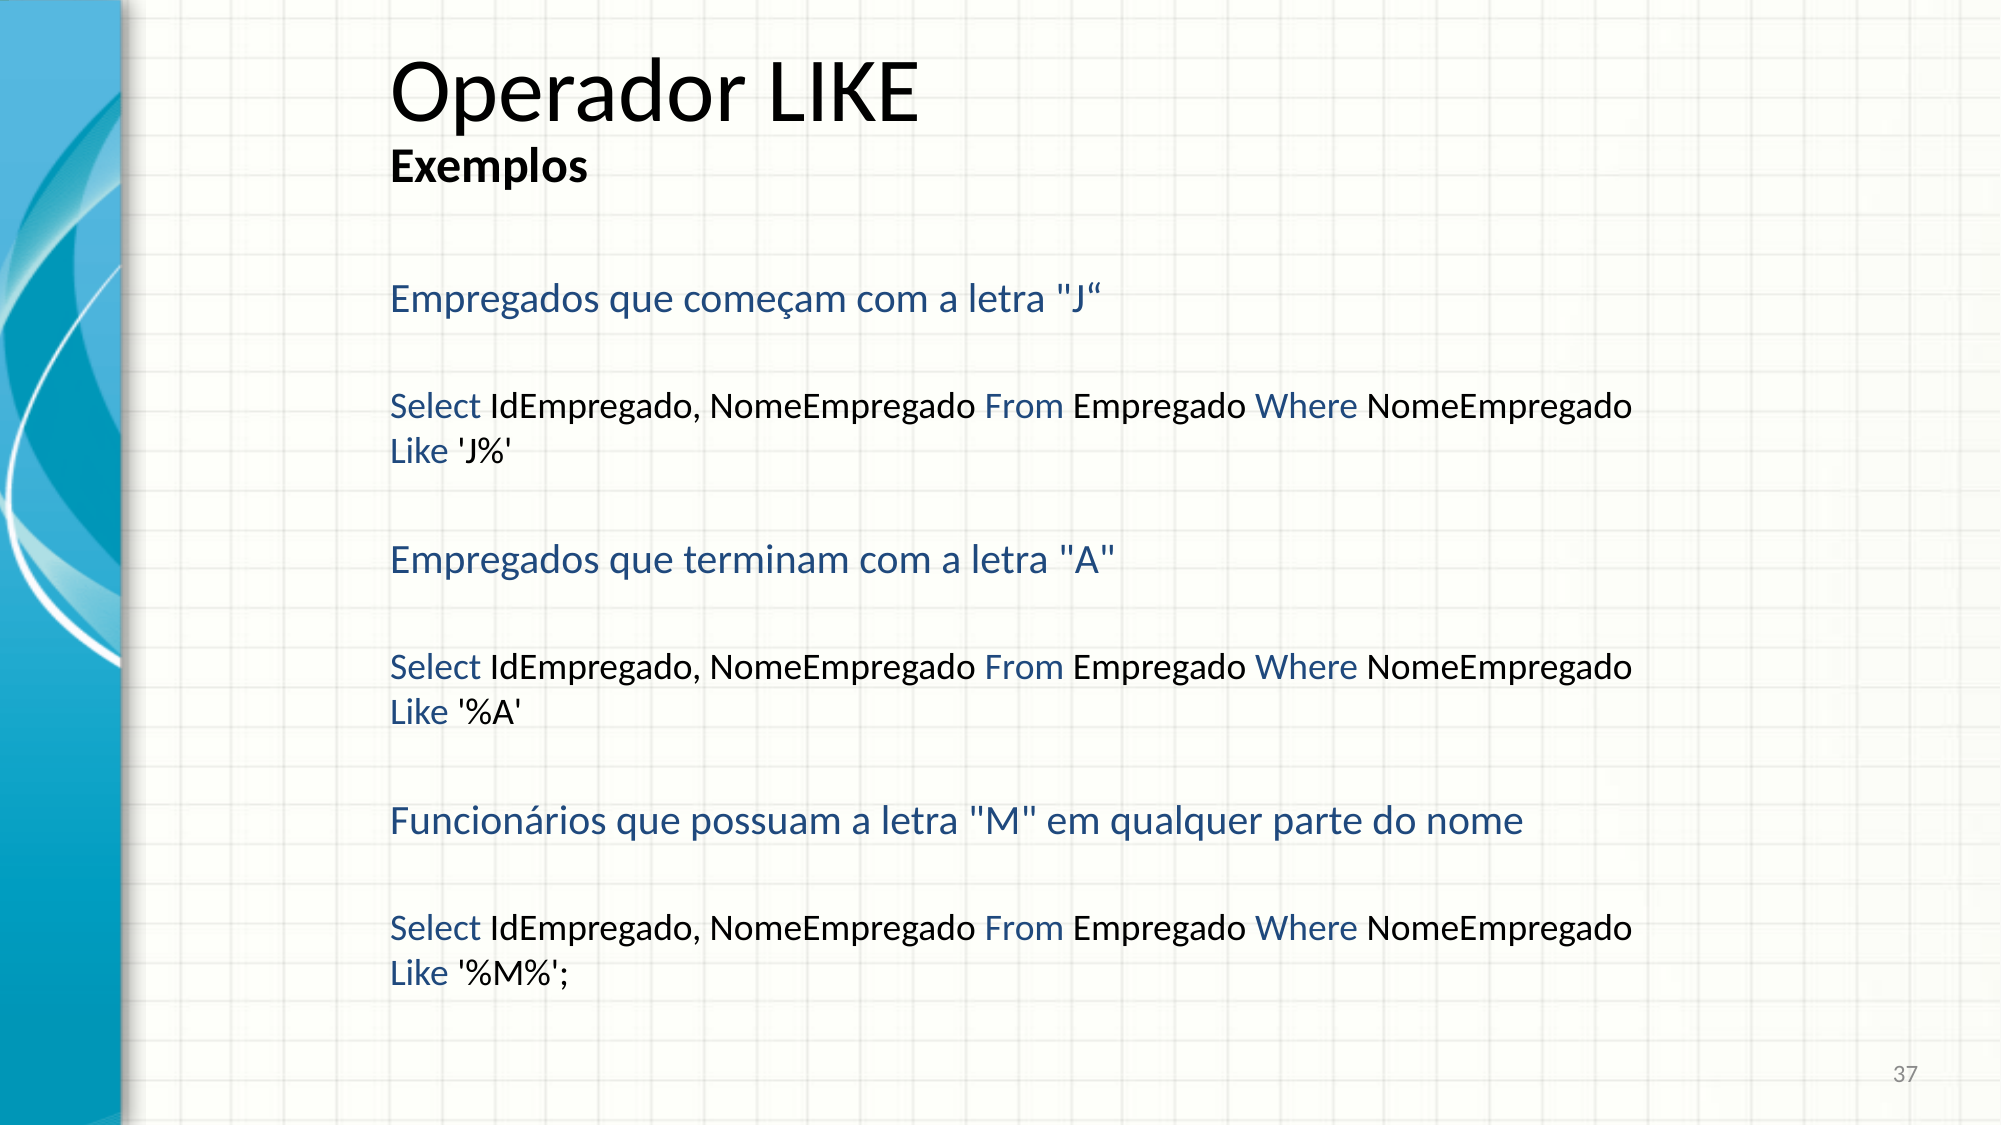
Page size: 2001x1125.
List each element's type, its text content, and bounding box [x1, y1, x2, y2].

picture [0, 0, 2001, 1125]
slide_number 37 [1466, 1042, 1934, 1103]
list Exemplos Empregados que começam com a letra "J“ Select IdEmpregado, NomeEmpregado From Empregado Where NomeEmpregado Like 'J%' Empregados que terminam com a letra "A" Select IdEmpregado, NomeEmpregado From Empregado Where NomeEmpregado Like '%A' Funcionários que possuam a letra "M" em qualquer parte do nome Select IdEmpregado, NomeEmpregado From Empregado Where NomeEmpregado Like '%M%'; [375, 125, 1697, 1059]
title Operador LIKE [375, 8, 1700, 161]
